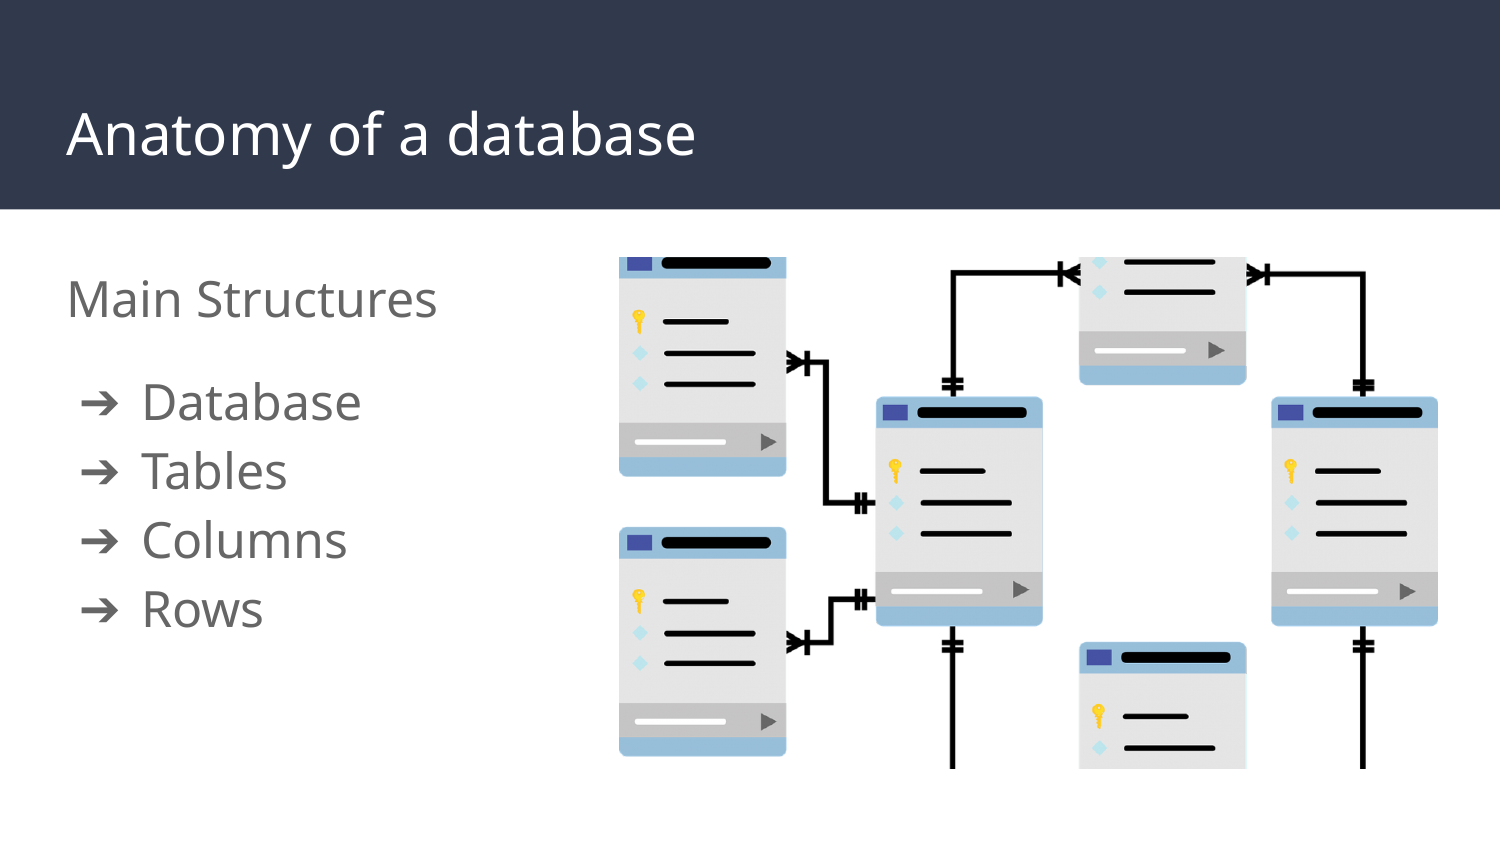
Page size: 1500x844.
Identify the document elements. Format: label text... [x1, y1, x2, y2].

picture [619, 257, 1438, 769]
list Main Structures Database Tables Columns Rows [51, 244, 1446, 811]
title Anatomy of a database [51, 82, 1449, 185]
